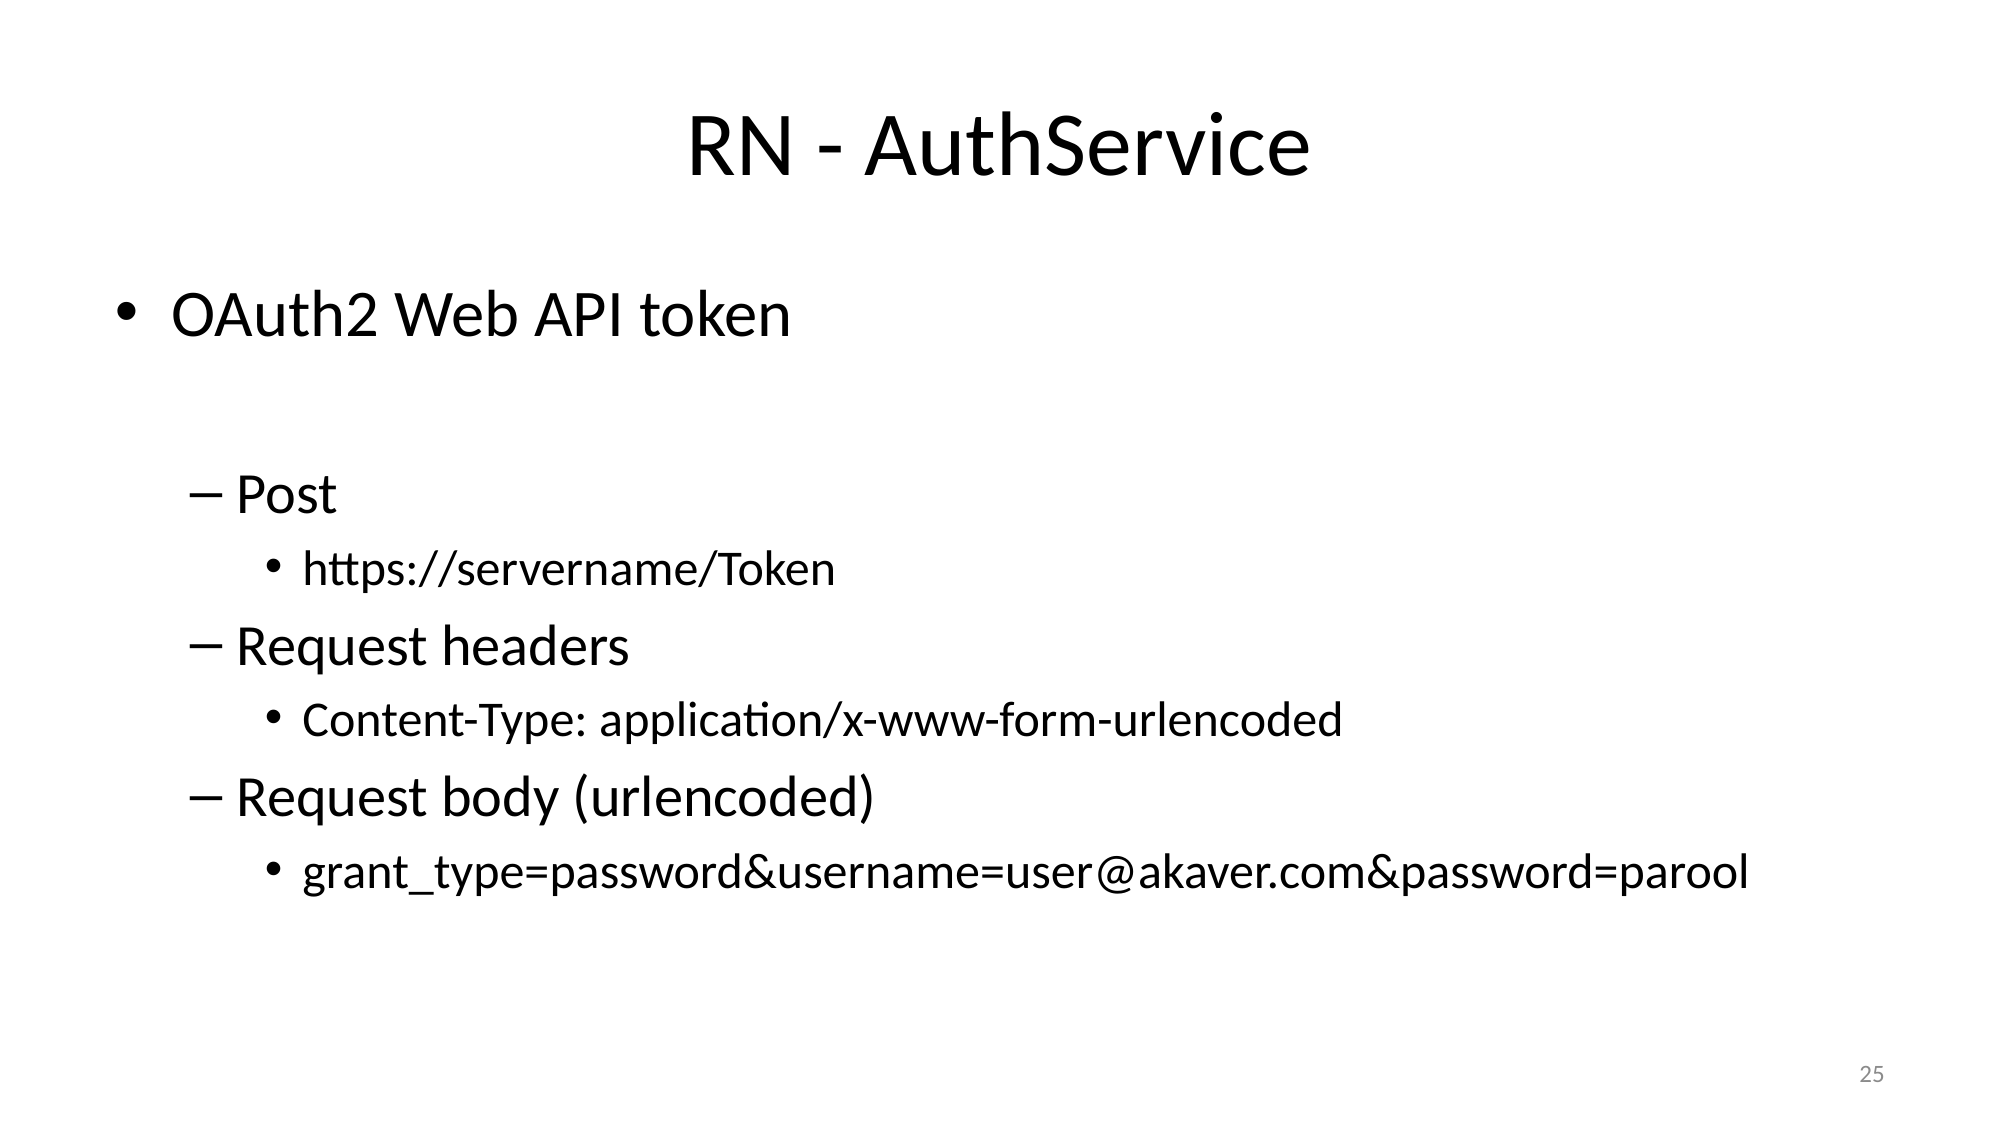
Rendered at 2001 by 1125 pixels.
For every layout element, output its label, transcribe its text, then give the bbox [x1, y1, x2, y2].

slide_number 25 [1433, 1042, 1900, 1103]
list OAuth2 Web API token Post https://servername/Token Request headers Content-Type: application/x-www-form-urlencoded Request body (urlencoded) grant_type=password&username=user@akaver.com&password=parool [99, 262, 1900, 1005]
title RN - AuthService [99, 45, 1900, 233]
